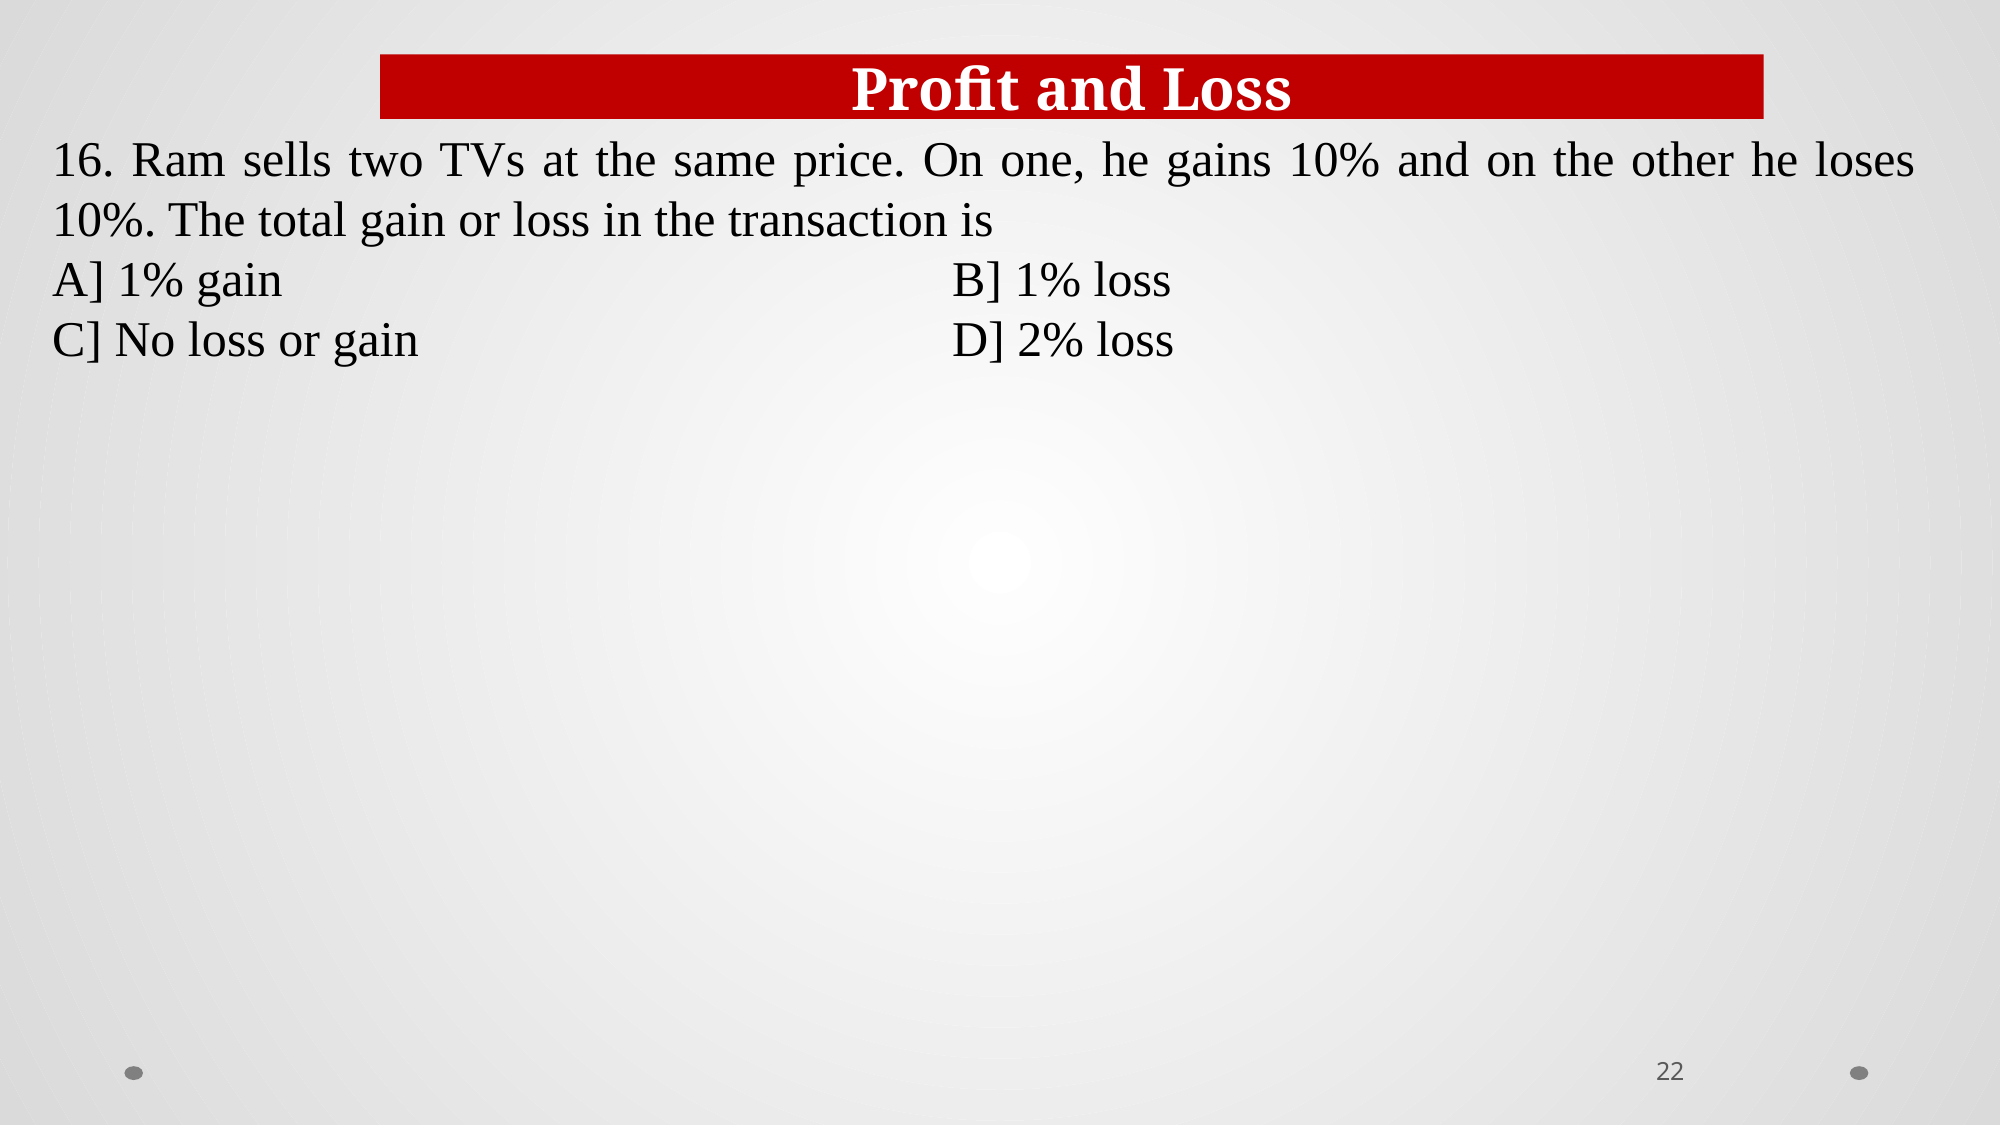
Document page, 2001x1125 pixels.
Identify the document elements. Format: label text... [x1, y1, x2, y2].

slide_number 22 [1651, 1042, 1744, 1103]
text_box Profit and Loss [378, 52, 1766, 121]
text_box 16. Ram sells two TVs at the same price. On one, he gains 10% and on the other he loses 10%. The total gain or loss in the transaction is A] 1% gain B] 1% loss C] No loss or gain D] 2% loss [37, 119, 1932, 445]
